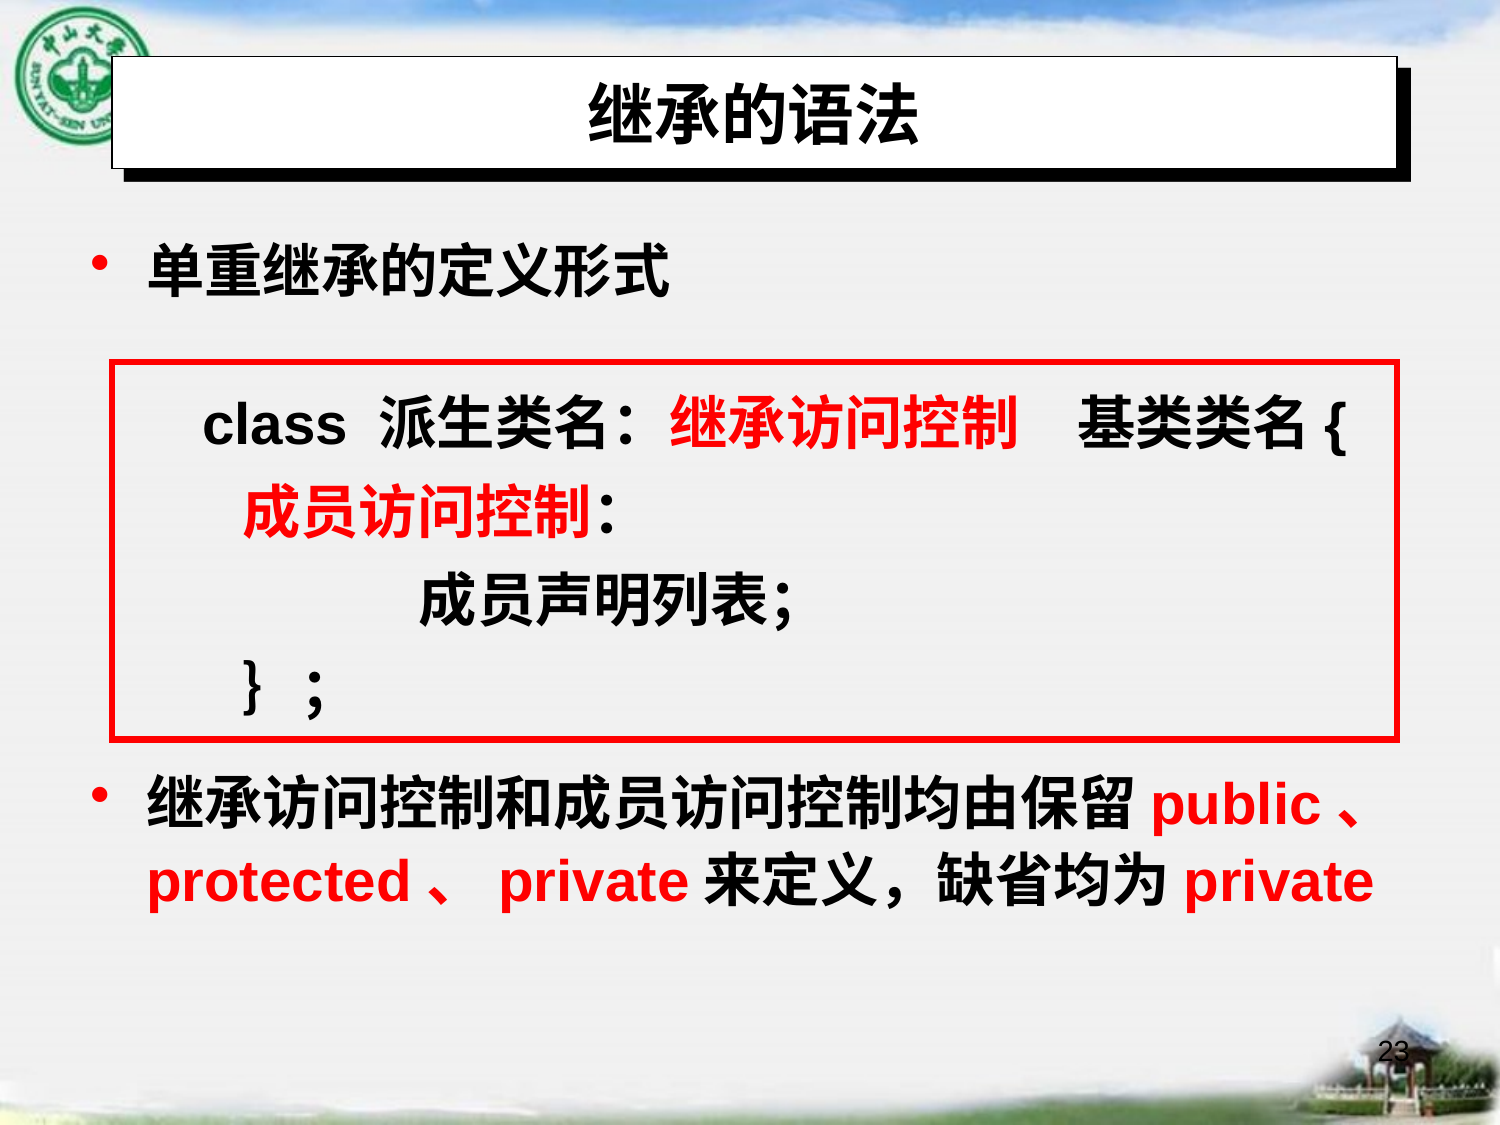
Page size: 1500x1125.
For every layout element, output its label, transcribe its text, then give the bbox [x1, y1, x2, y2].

text_box class 派生类名：继承访问控制 基类类名{ 成员访问控制： 成员声明列表； ｝； [112, 361, 1397, 740]
list 单重继承的定义形式 继承访问控制和成员访问控制均由保留public、protected、private来定义，缺省均为private [74, 219, 1426, 1048]
title 继承的语法 [111, 56, 1398, 169]
slide_number 23 [1074, 1048, 1426, 1103]
picture [0, 0, 1500, 1125]
